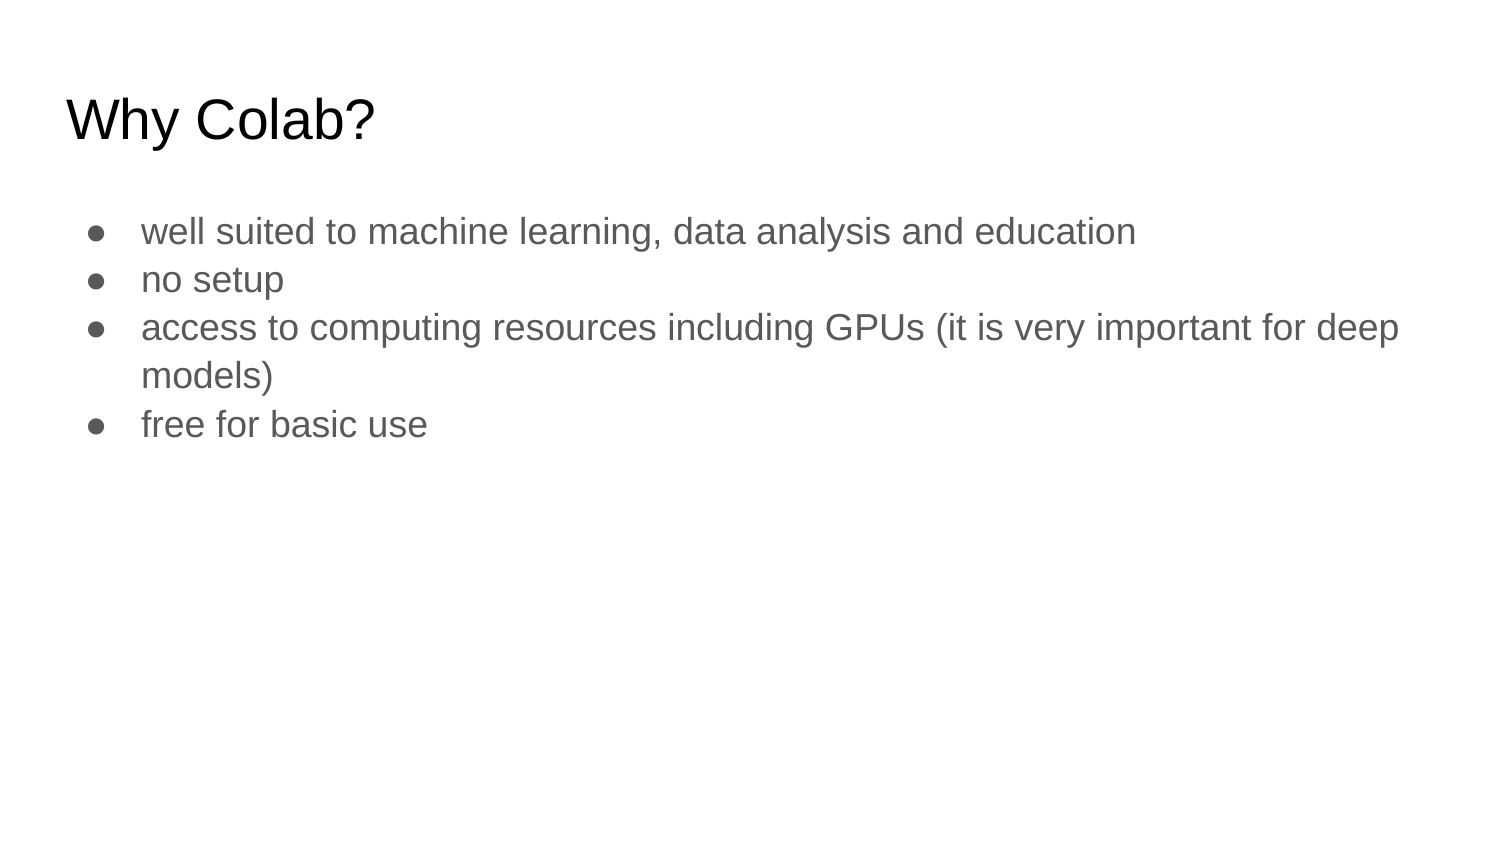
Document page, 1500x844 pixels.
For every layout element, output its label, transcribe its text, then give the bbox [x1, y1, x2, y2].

list well suited to machine learning, data analysis and education no setup access to computing resources including GPUs (it is very important for deep models) free for basic use [51, 189, 1449, 750]
title Why Colab? [51, 72, 1449, 167]
